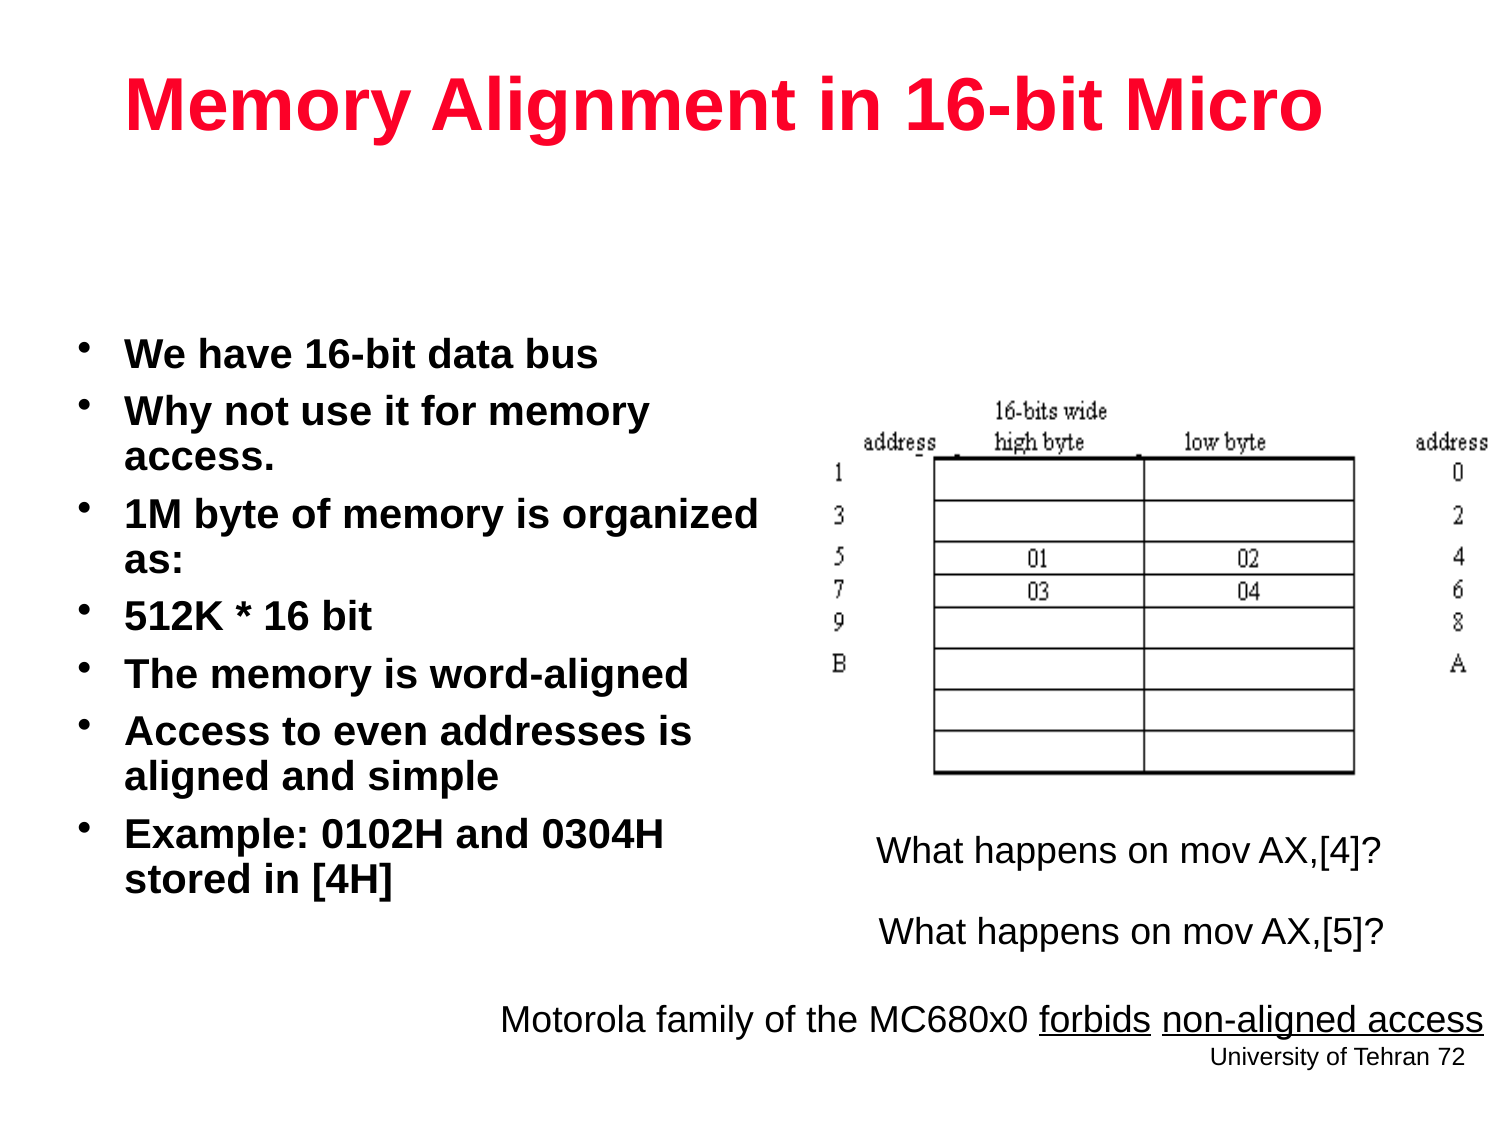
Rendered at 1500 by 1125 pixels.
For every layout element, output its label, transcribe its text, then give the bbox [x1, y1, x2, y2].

title Memory Alignment in 16-bit Micro [62, 12, 1388, 200]
list We have 16-bit data bus Why not use it for memory access. 1M byte of memory is organized as: 512K * 16 bit The memory is word-aligned Access to even addresses is aligned and simple Example: 0102H and 0304H stored in [4H] [62, 324, 775, 1000]
text_box What happens on mov AX,[5]? [863, 899, 1400, 960]
text_box Motorola family of the MC680x0 forbids non-aligned access [485, 987, 1499, 1048]
text_box What happens on mov AX,[4]? [861, 818, 1397, 879]
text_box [812, 387, 1500, 799]
